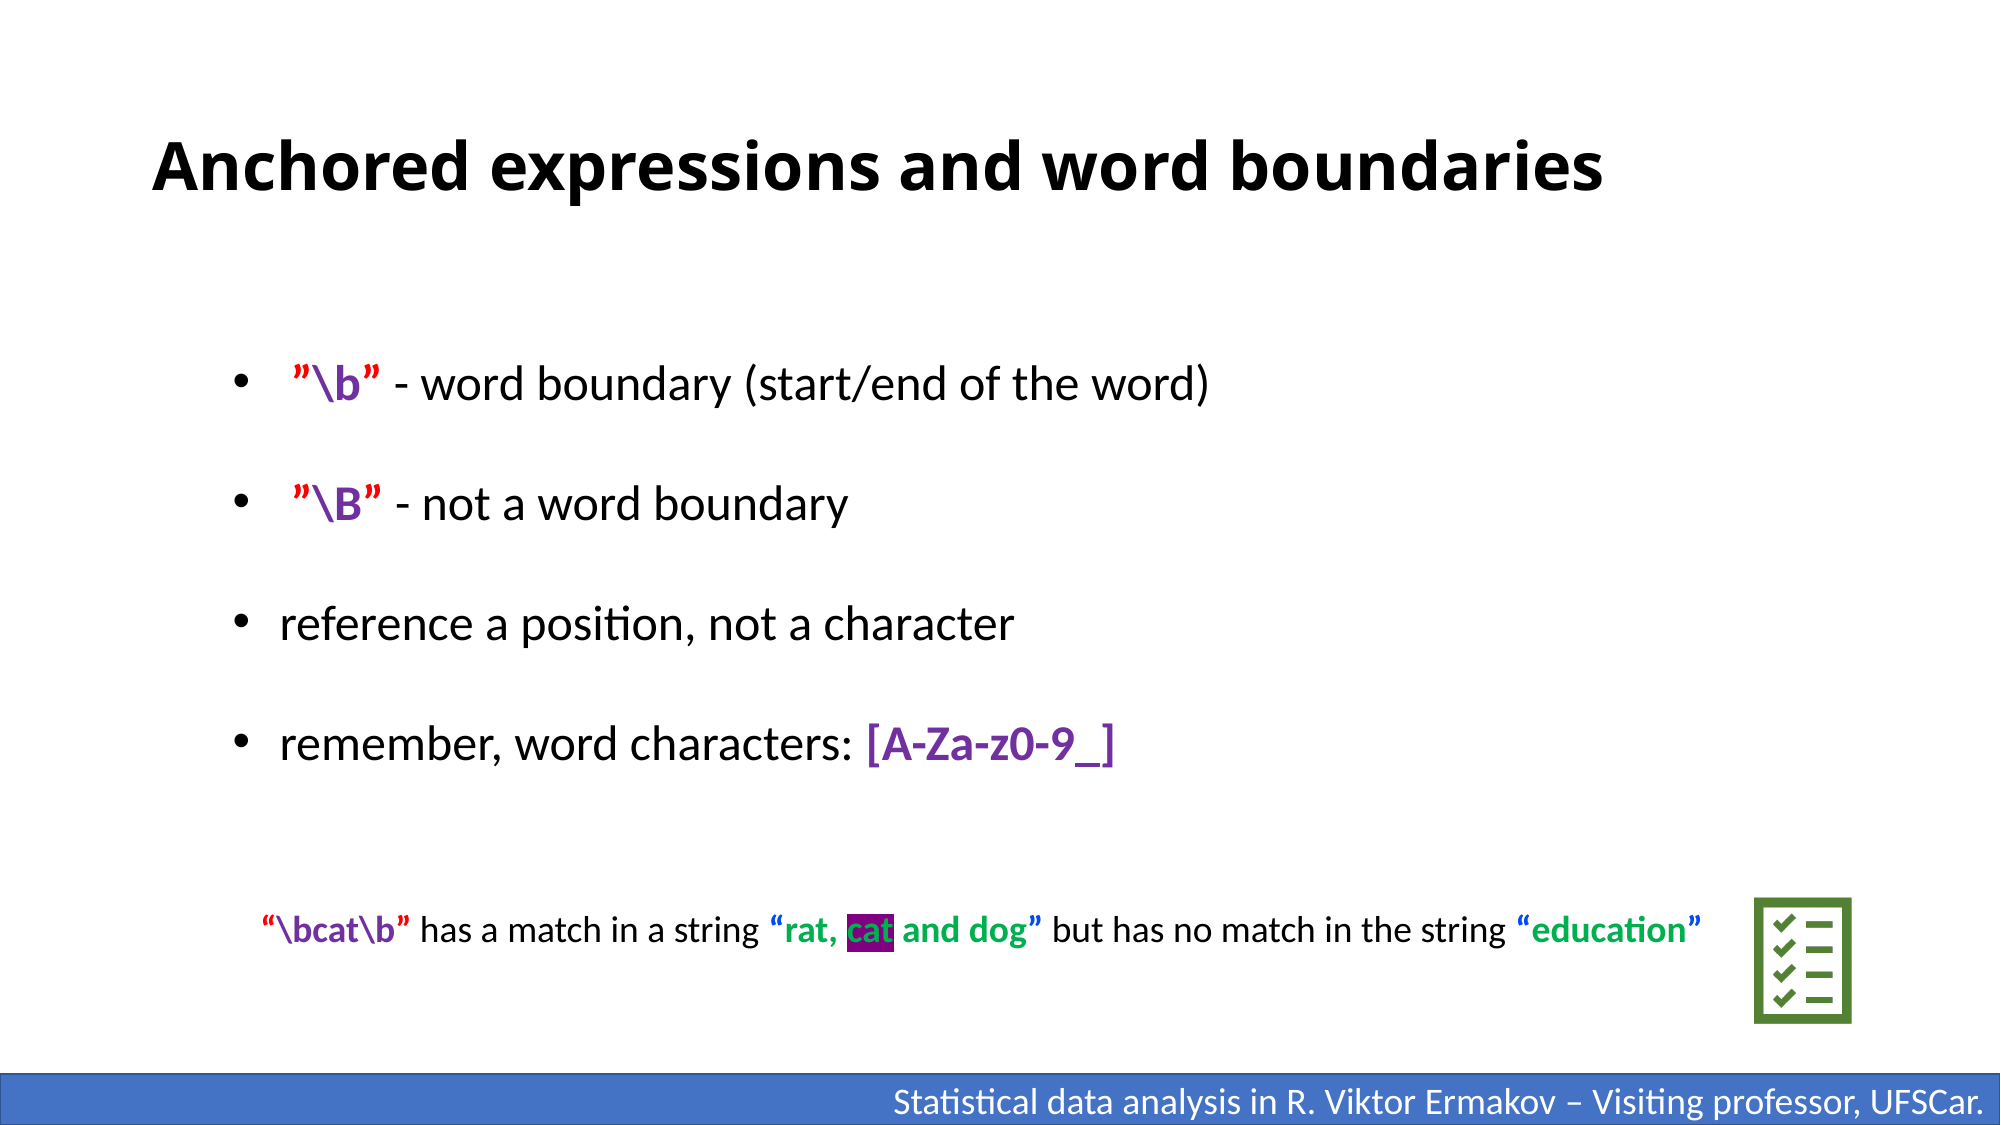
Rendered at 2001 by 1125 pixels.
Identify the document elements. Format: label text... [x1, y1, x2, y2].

text_box Statistical data analysis in R. Viktor Ermakov – Visiting professor, UFSCar. [0, 1073, 2000, 1125]
title Anchored expressions and word boundaries [137, 59, 1863, 278]
text_box “\bcat\b” has a match in a string “rat, cat and dog” but has no match in the string “education” [245, 897, 1727, 958]
picture [1727, 885, 1878, 1036]
text_box ”\b” - word boundary (start/end of the word) ”\B” - not a word boundary reference a position, not a character remember, word characters: [A-Za-z0-9_] [217, 342, 1316, 778]
